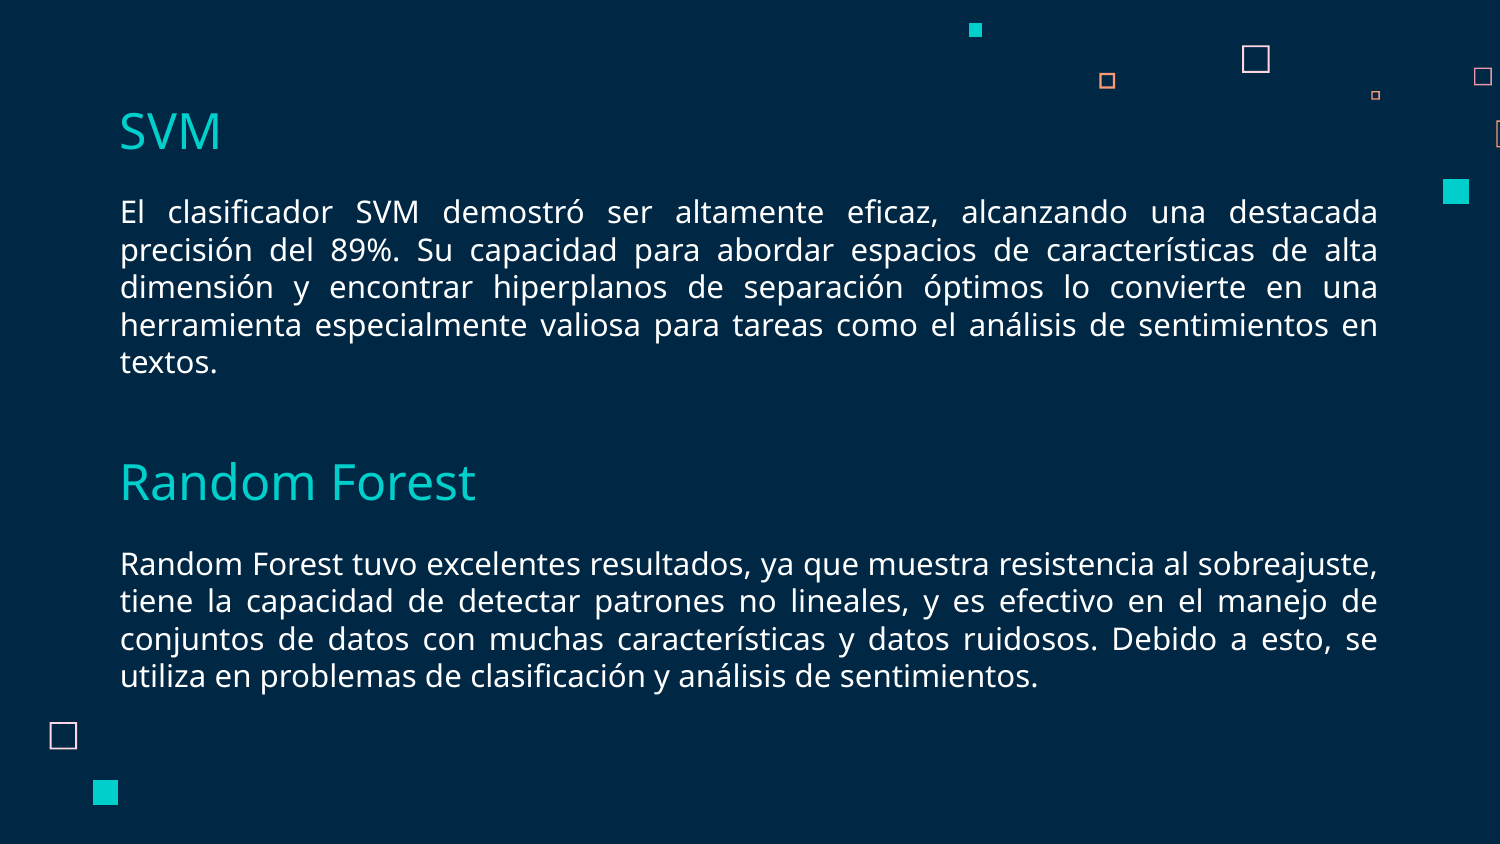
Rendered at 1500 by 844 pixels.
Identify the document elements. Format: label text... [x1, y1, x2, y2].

list SVM El clasificador SVM demostró ser altamente eficaz, alcanzando una destacada precisión del 89%. Su capacidad para abordar espacios de características de alta dimensión y encontrar hiperplanos de separación óptimos lo convierte en una herramienta especialmente valiosa para tareas como el análisis de sentimientos en textos. Random Forest Random Forest tuvo excelentes resultados, ya que muestra resistencia al sobreajuste, tiene la capacidad de detectar patrones no lineales, y es efectivo en el manejo de conjuntos de datos con muchas características y datos ruidosos. Debido a esto, se utiliza en problemas de clasificación y análisis de sentimientos. [104, 84, 1396, 731]
